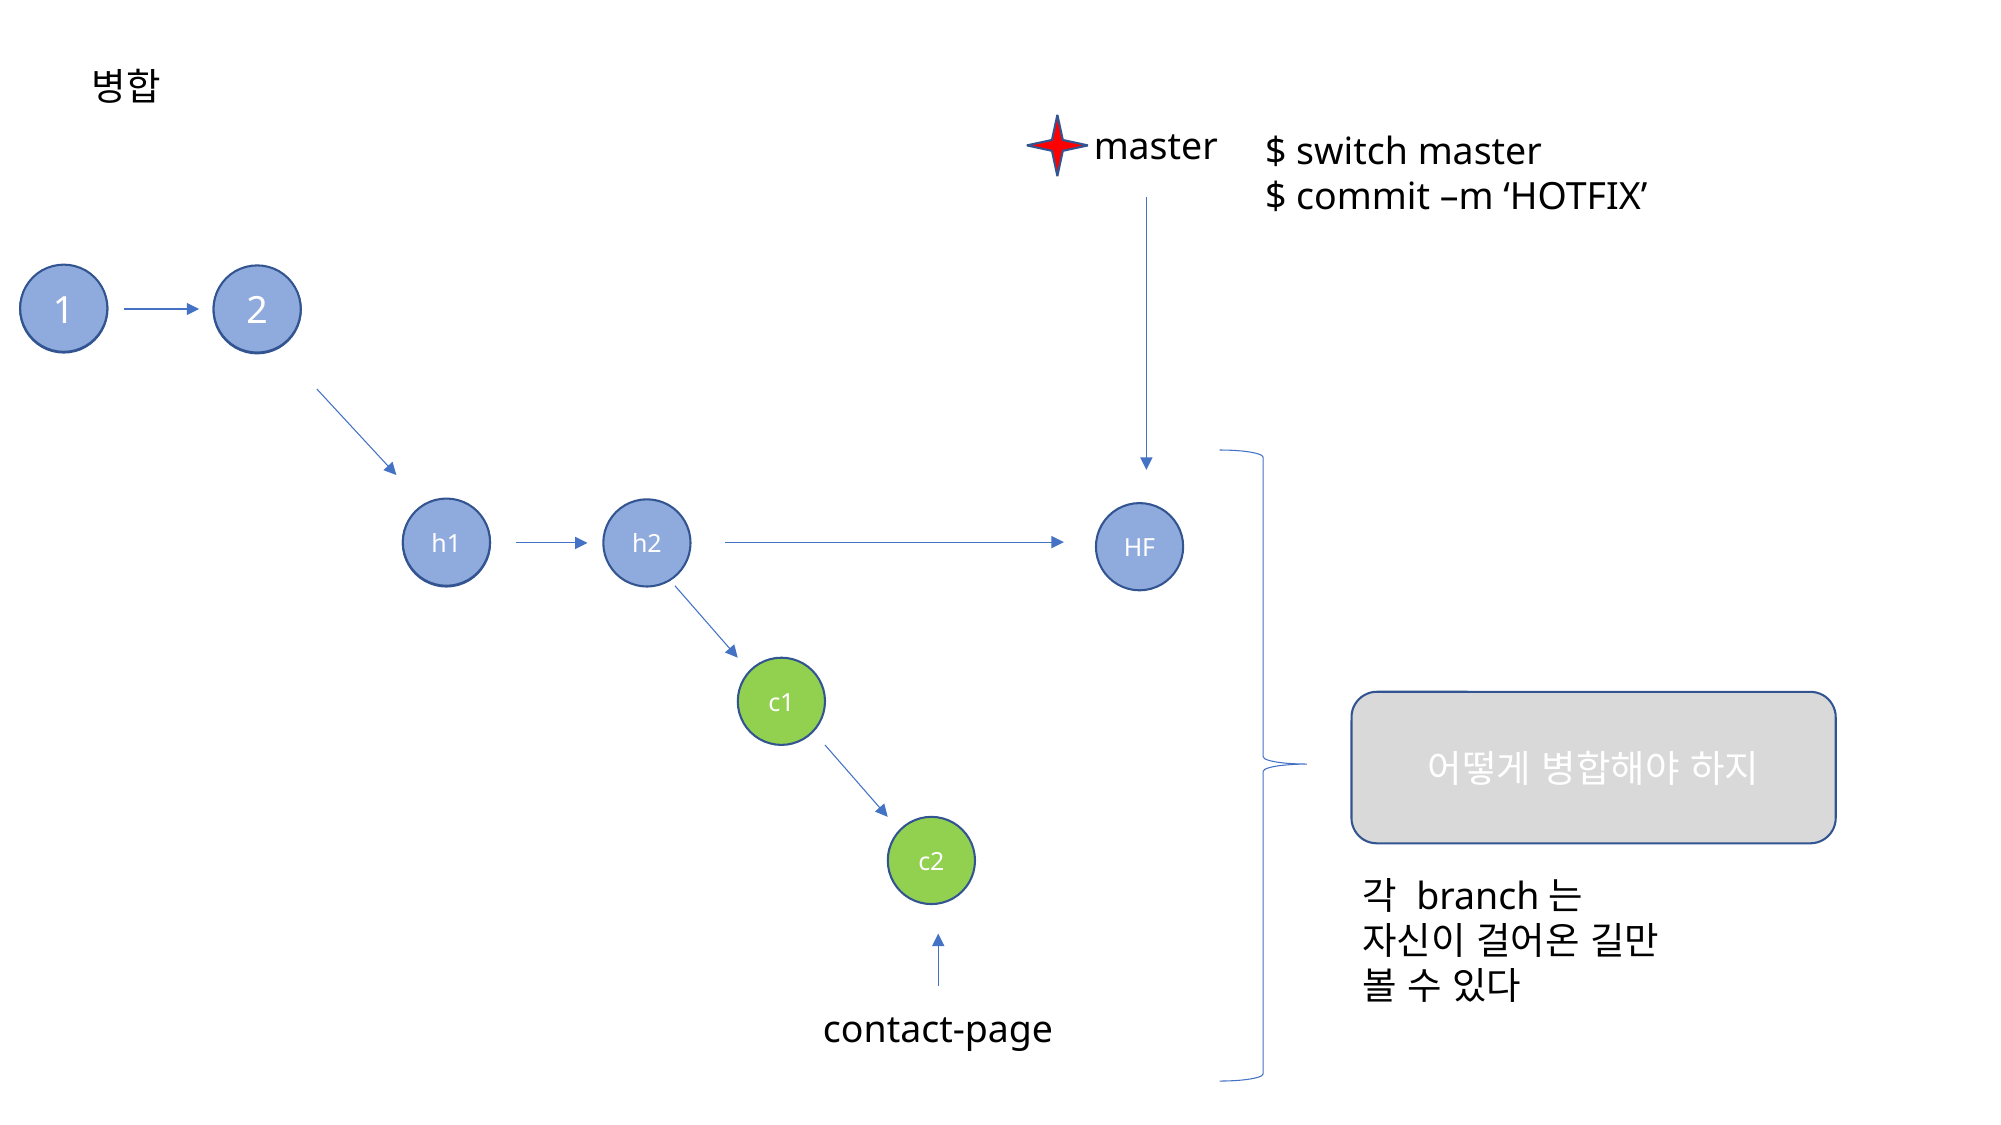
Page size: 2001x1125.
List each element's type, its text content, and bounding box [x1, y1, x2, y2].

text_box $ switch master $ commit –m ‘HOTFIX’ [1250, 119, 1832, 270]
text_box 병합 [76, 55, 441, 116]
text_box 각 branch는 자신이 걸어온 길만 볼 수 있다 [1347, 865, 1832, 1015]
text_box master [1079, 114, 1288, 175]
text_box 1 [19, 263, 109, 353]
text_box h2 [602, 498, 692, 588]
text_box [1026, 114, 1089, 177]
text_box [674, 585, 738, 658]
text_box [316, 389, 397, 476]
text_box c2 [886, 815, 977, 906]
text_box h1 [401, 497, 492, 587]
text_box contact-page [808, 997, 1111, 1058]
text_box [824, 744, 888, 817]
text_box [1219, 449, 1307, 1082]
text_box 어떻게 병합해야 하지 [1350, 690, 1837, 845]
text_box HF [1094, 502, 1185, 592]
text_box 2 [212, 264, 302, 354]
text_box c1 [736, 656, 827, 746]
